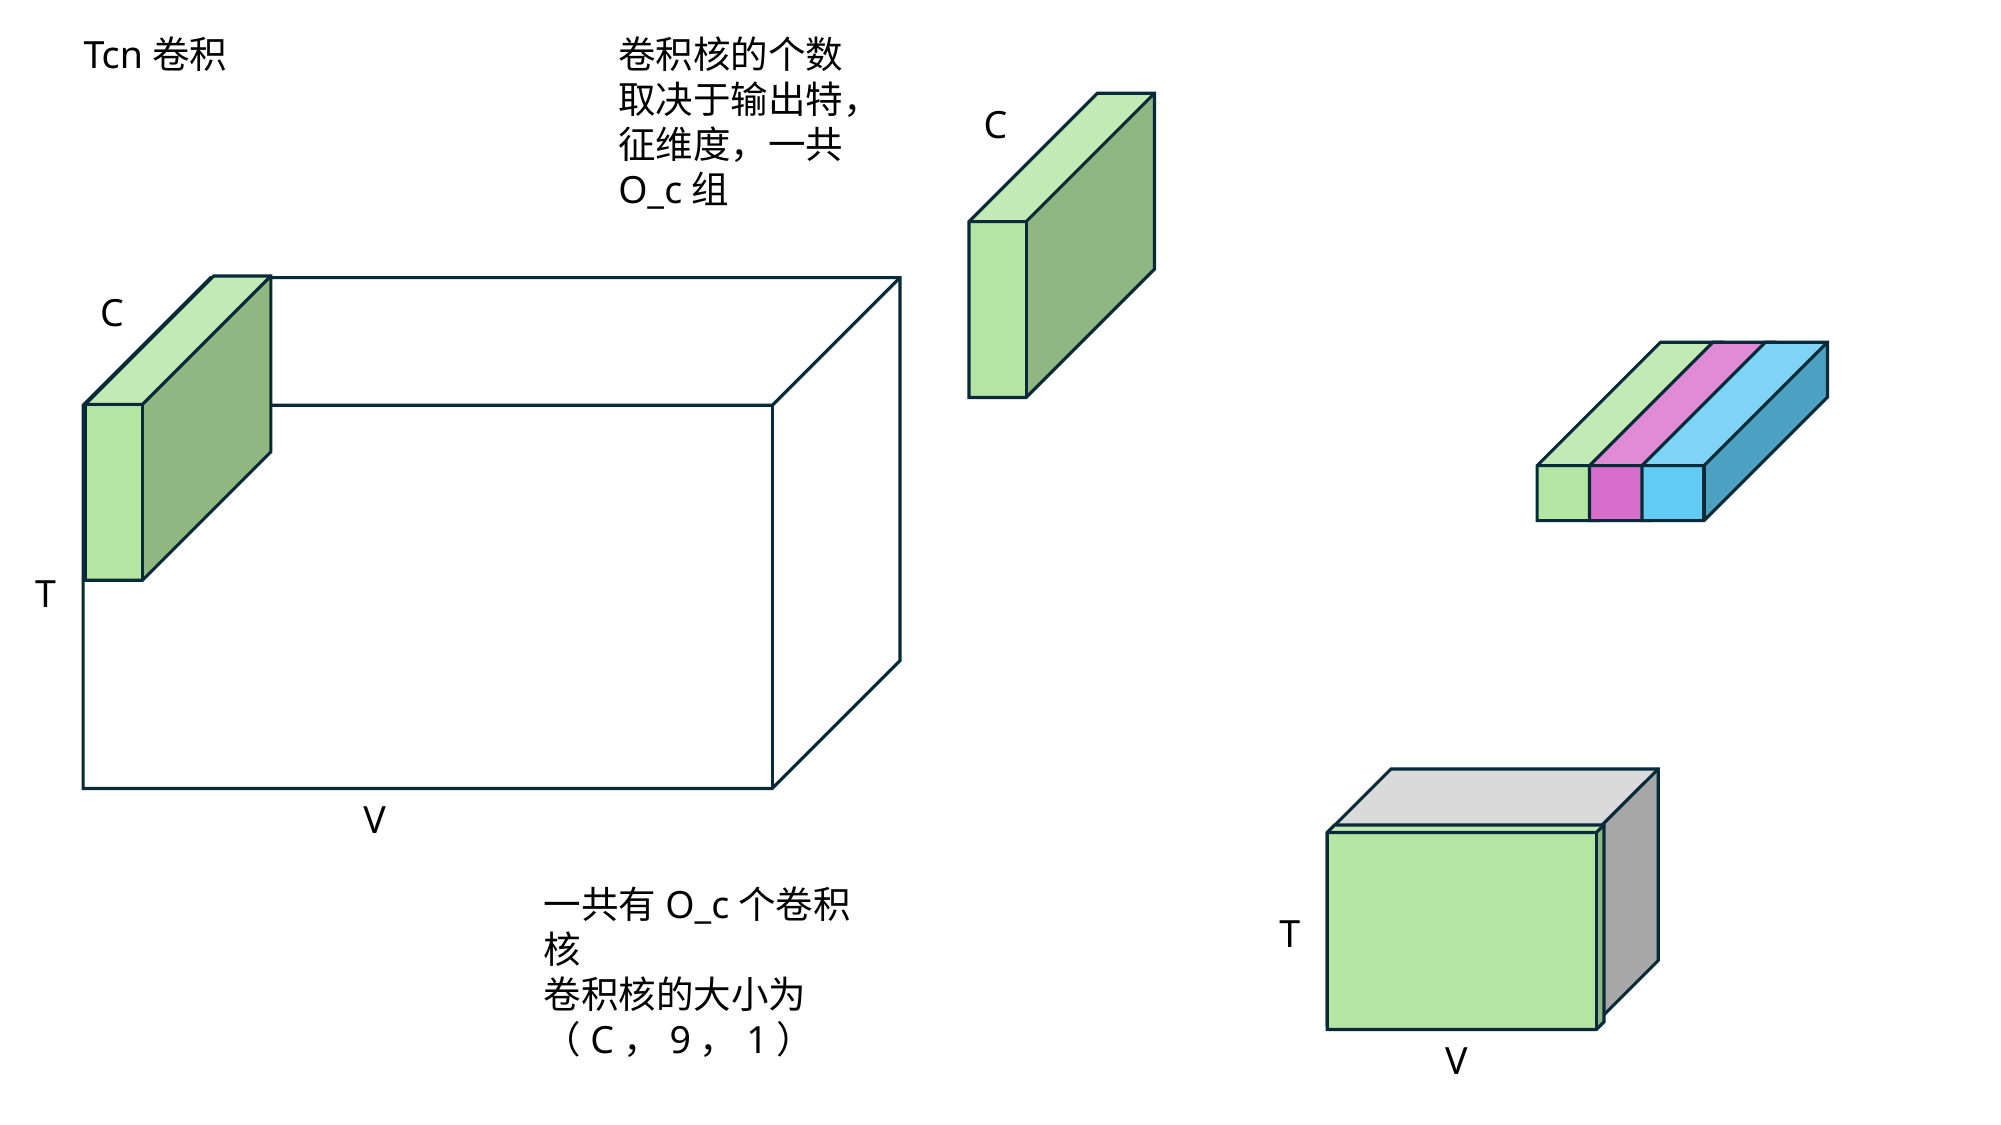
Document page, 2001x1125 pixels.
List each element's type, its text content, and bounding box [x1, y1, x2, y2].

text_box 卷积核的个数取决于输出特，征维度，一共O_c组 [603, 23, 894, 219]
text_box V [1430, 1032, 1570, 1090]
text_box T [1264, 902, 1314, 963]
text_box [83, 274, 273, 582]
text_box [81, 276, 902, 791]
text_box [1587, 340, 1764, 523]
text_box [1640, 340, 1830, 523]
text_box [1325, 823, 1606, 1032]
text_box C [85, 281, 153, 342]
text_box V [348, 788, 488, 849]
text_box [967, 91, 1157, 400]
text_box [1535, 340, 1711, 523]
text_box Tcn卷积 [68, 23, 488, 84]
text_box T [20, 562, 69, 623]
text_box C [968, 93, 1035, 153]
text_box [1334, 767, 1660, 1015]
text_box 一共有O_c个卷积核 卷积核的大小为（C，9，1） [529, 873, 900, 1069]
